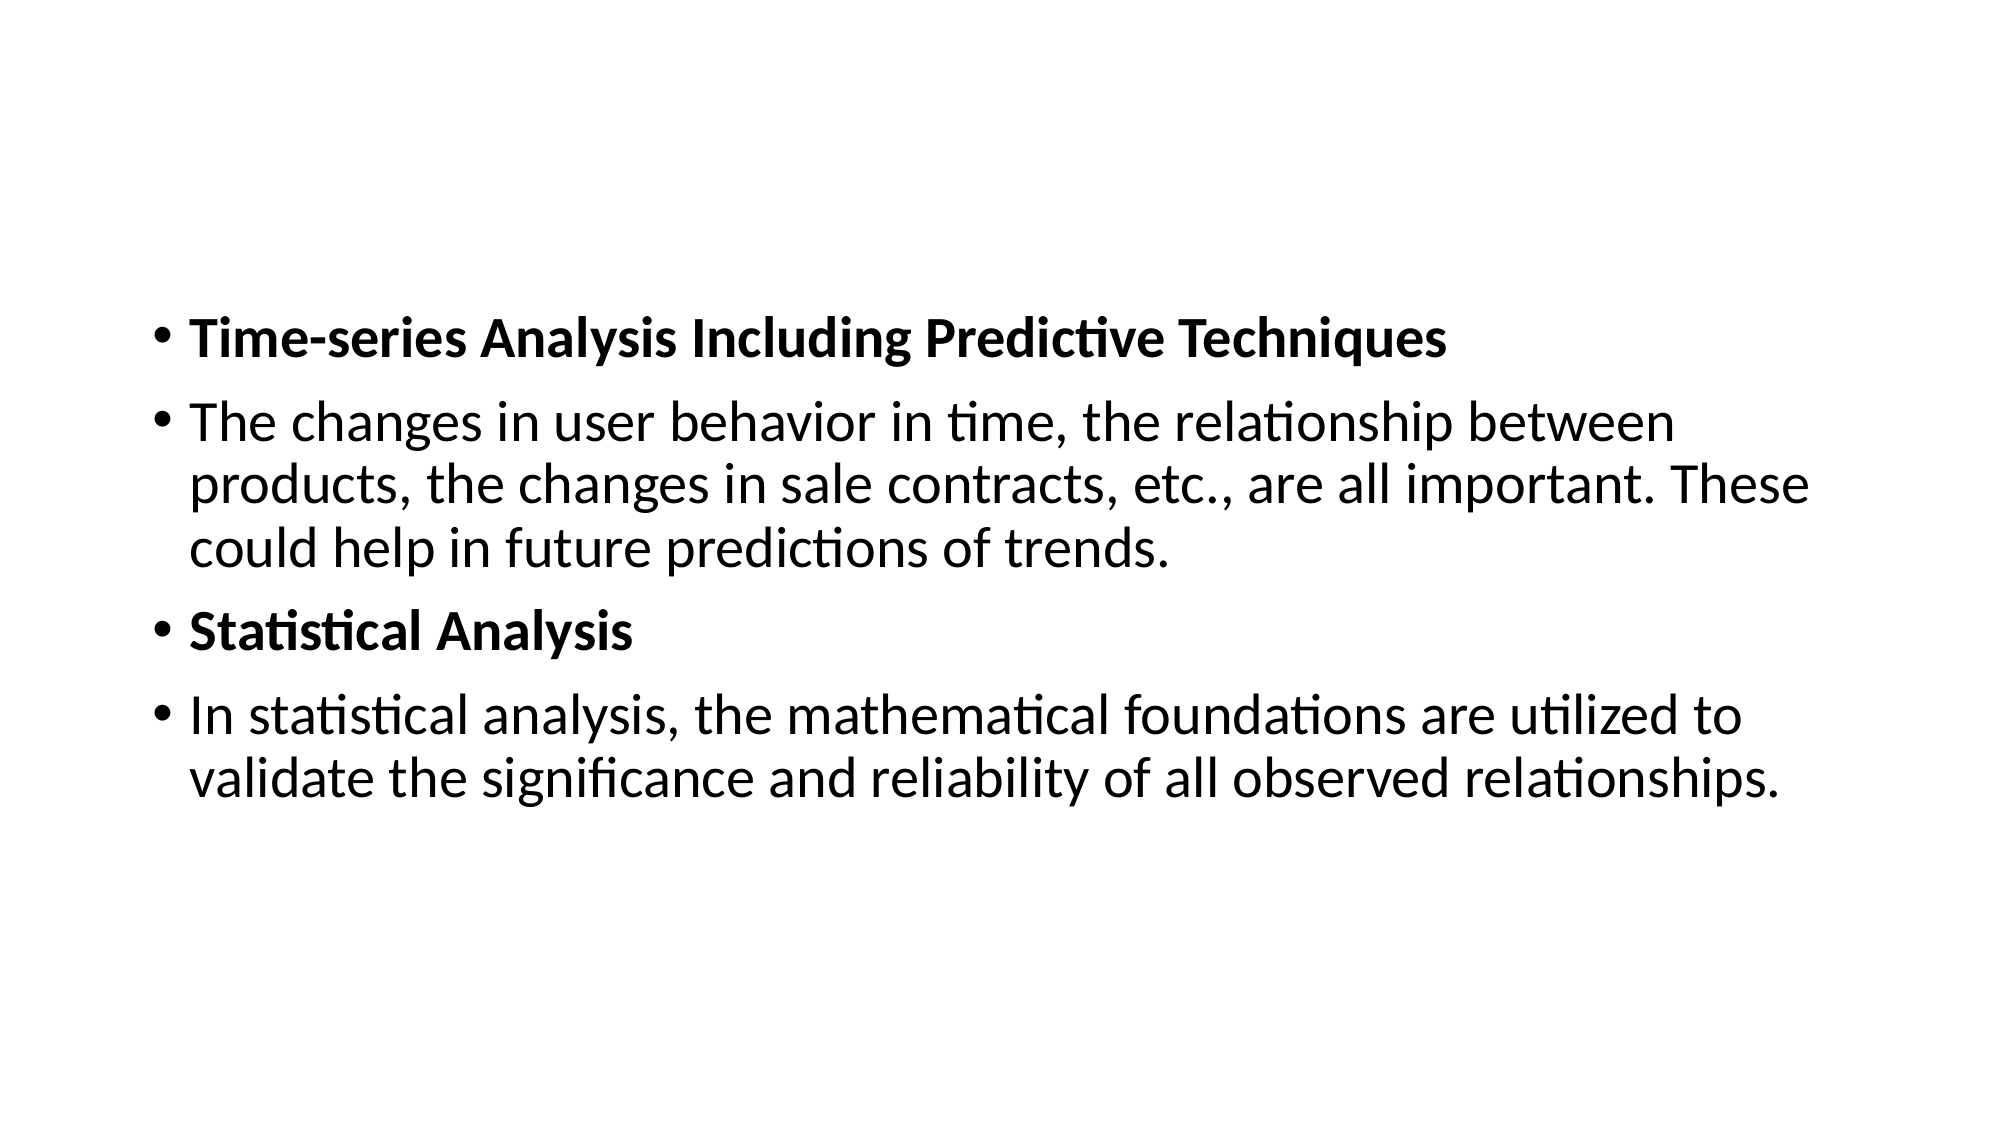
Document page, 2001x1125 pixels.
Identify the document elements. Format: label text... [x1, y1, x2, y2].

list Time-series Analysis Including Predictive Techniques The changes in user behavior in time, the relationship between products, the changes in sale contracts, etc., are all important. These could help in future predictions of trends. Statistical Analysis In statistical analysis, the mathematical foundations are utilized to validate the significance and reliability of all observed relationships. [137, 299, 1863, 1014]
